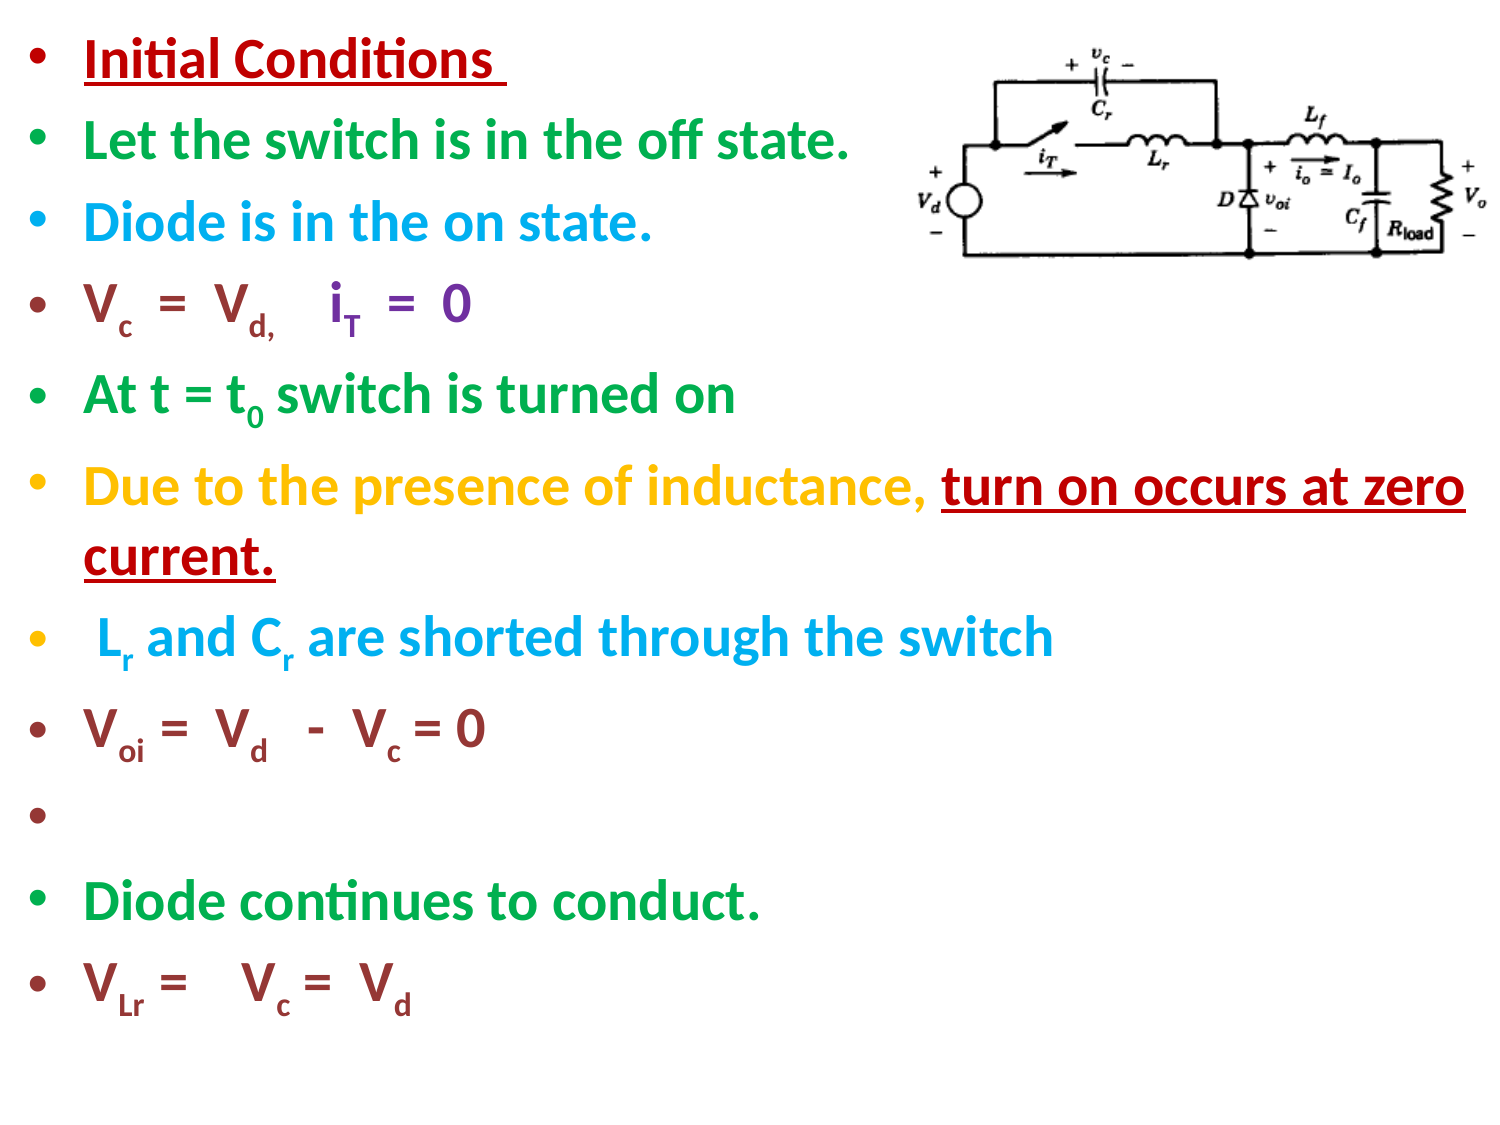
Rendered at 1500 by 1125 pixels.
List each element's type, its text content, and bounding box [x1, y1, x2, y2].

list Initial Conditions Let the switch is in the off state. Diode is in the on state. Vc = Vd, iT = 0 At t = t0 switch is turned on Due to the presence of inductance, turn on occurs at zero current. Lr and Cr are shorted through the switch Voi = Vd - Vc = 0 Diode continues to conduct. VLr = Vc = Vd [12, 12, 1488, 1100]
picture [908, 37, 1495, 268]
